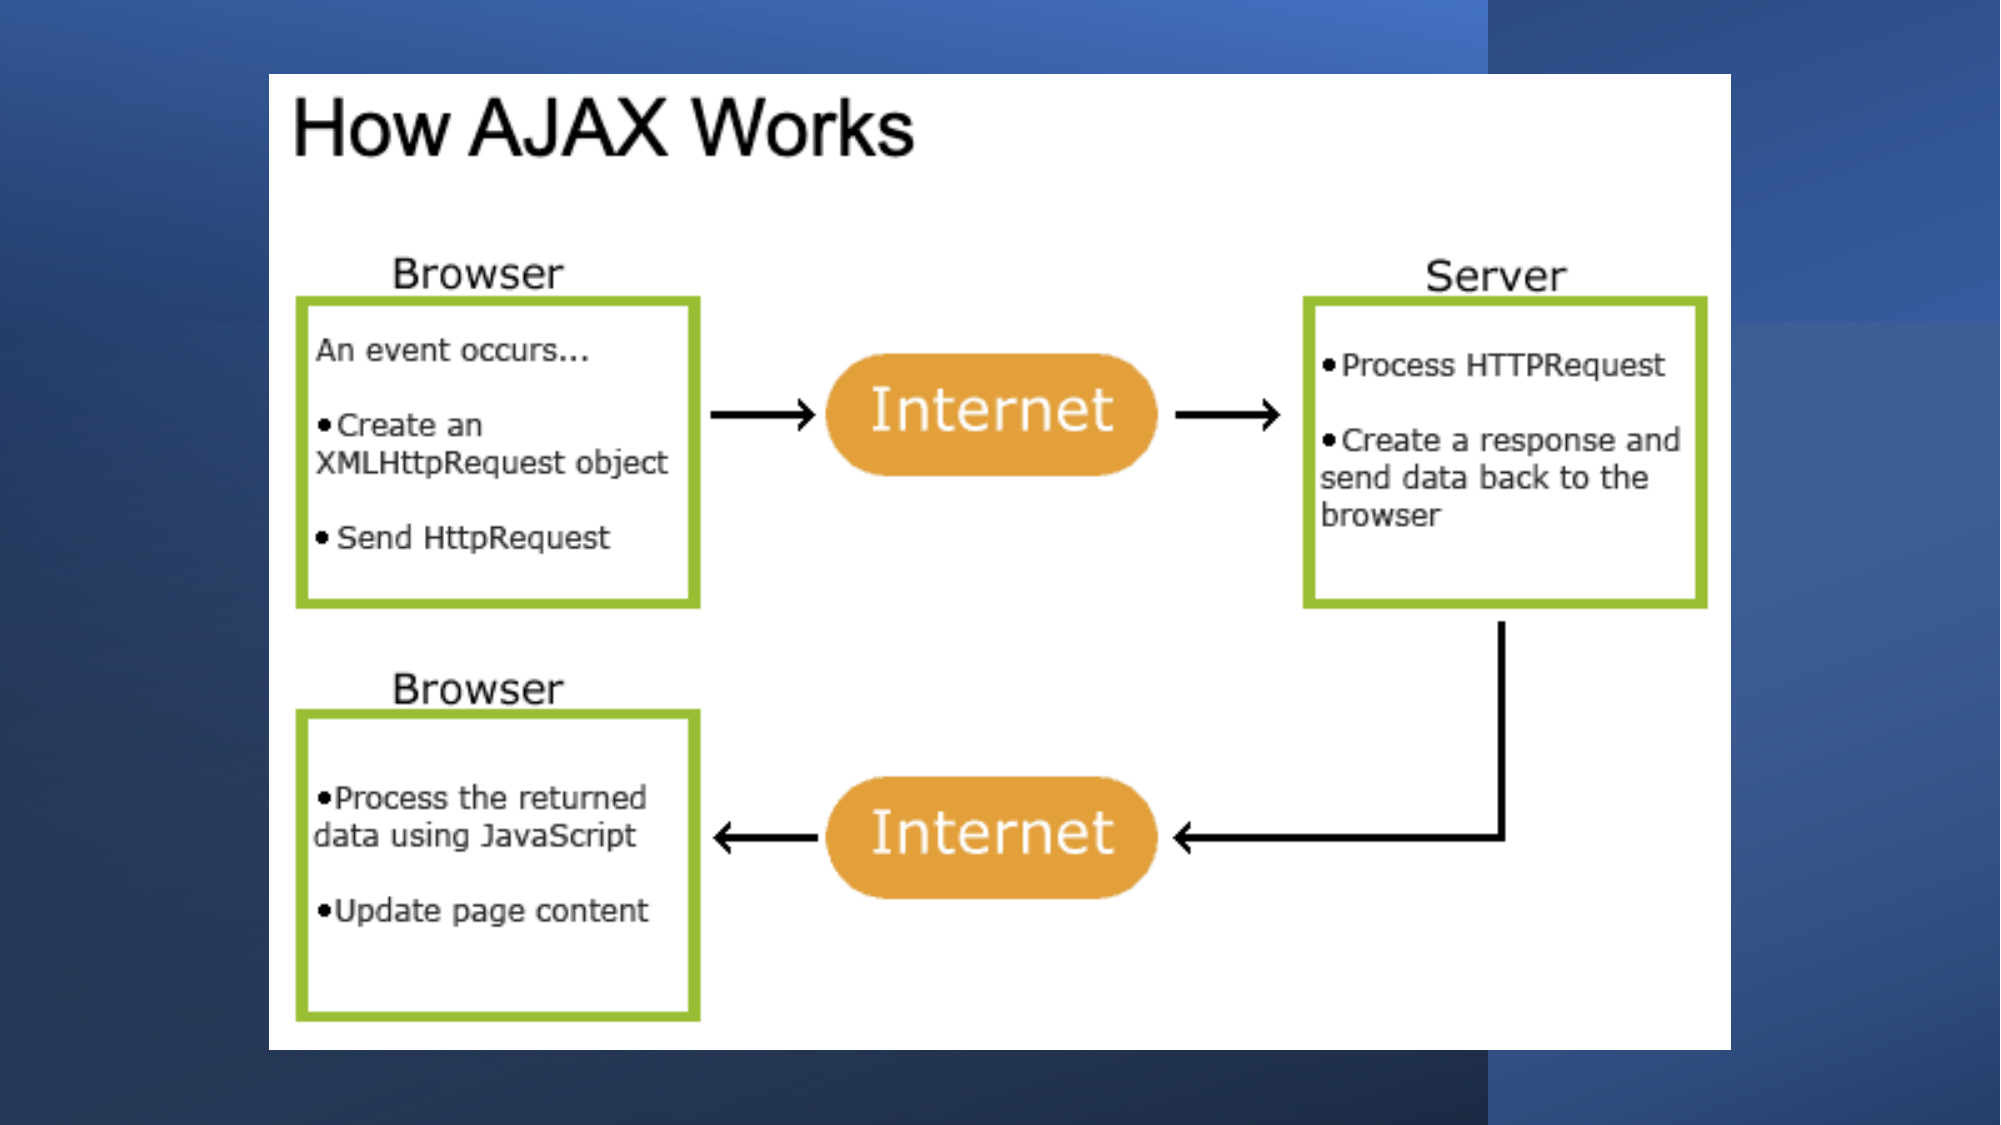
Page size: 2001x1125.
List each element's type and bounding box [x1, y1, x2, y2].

text_box [0, 0, 1489, 321]
picture [269, 74, 1731, 1050]
text_box [1489, 0, 2000, 321]
text_box [0, 321, 2000, 1125]
